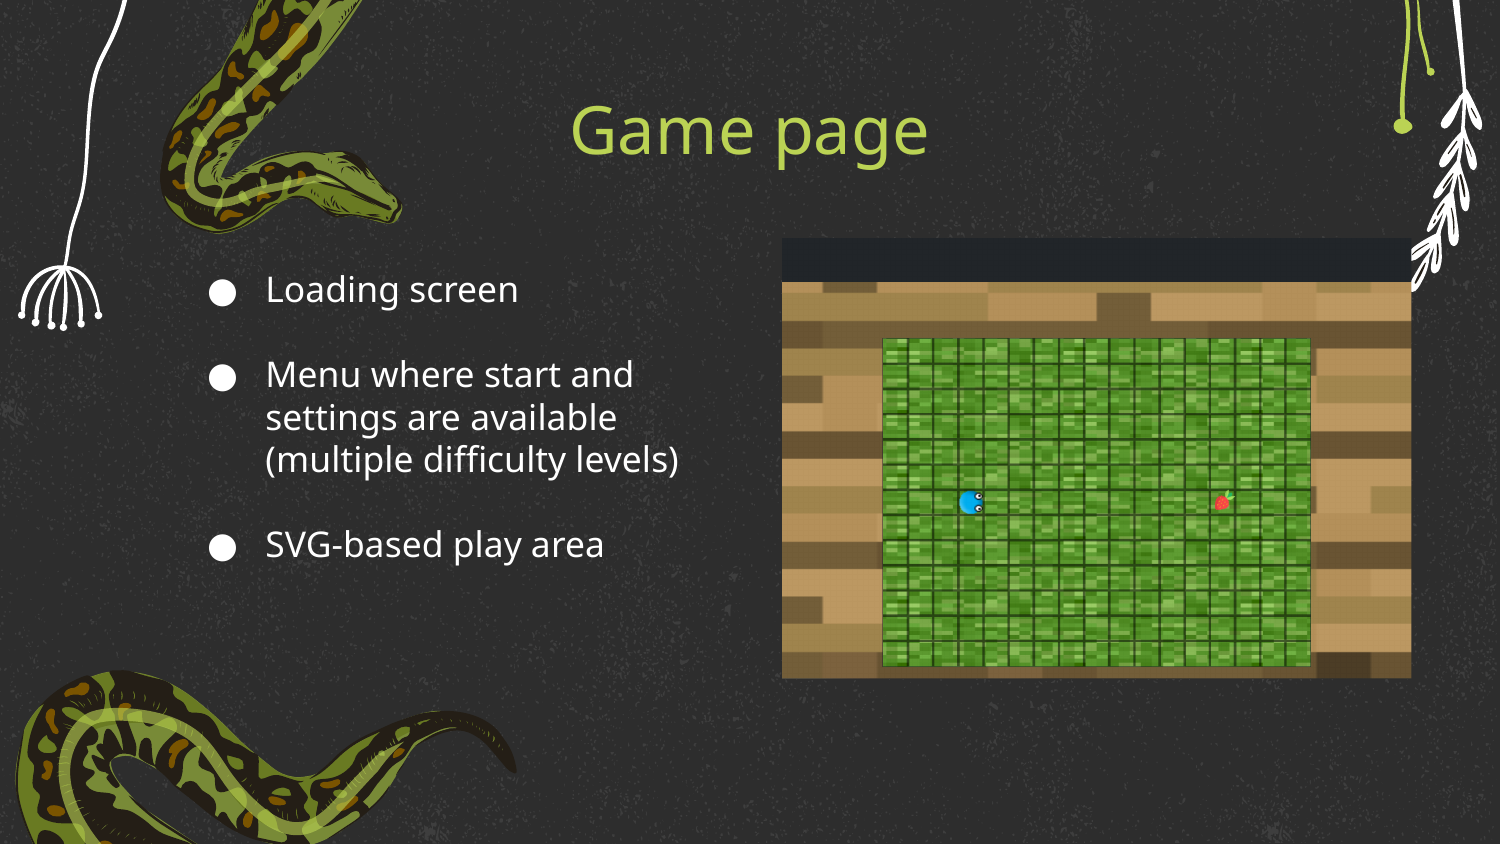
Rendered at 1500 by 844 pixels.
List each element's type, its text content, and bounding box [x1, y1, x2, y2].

subtitle Loading screen Menu where start and settings are available (multiple difficulty levels) SVG-based play area [175, 252, 730, 724]
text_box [0, 669, 517, 844]
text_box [0, 0, 575, 192]
title Game page [579, 72, 1382, 167]
picture [0, 0, 1500, 844]
